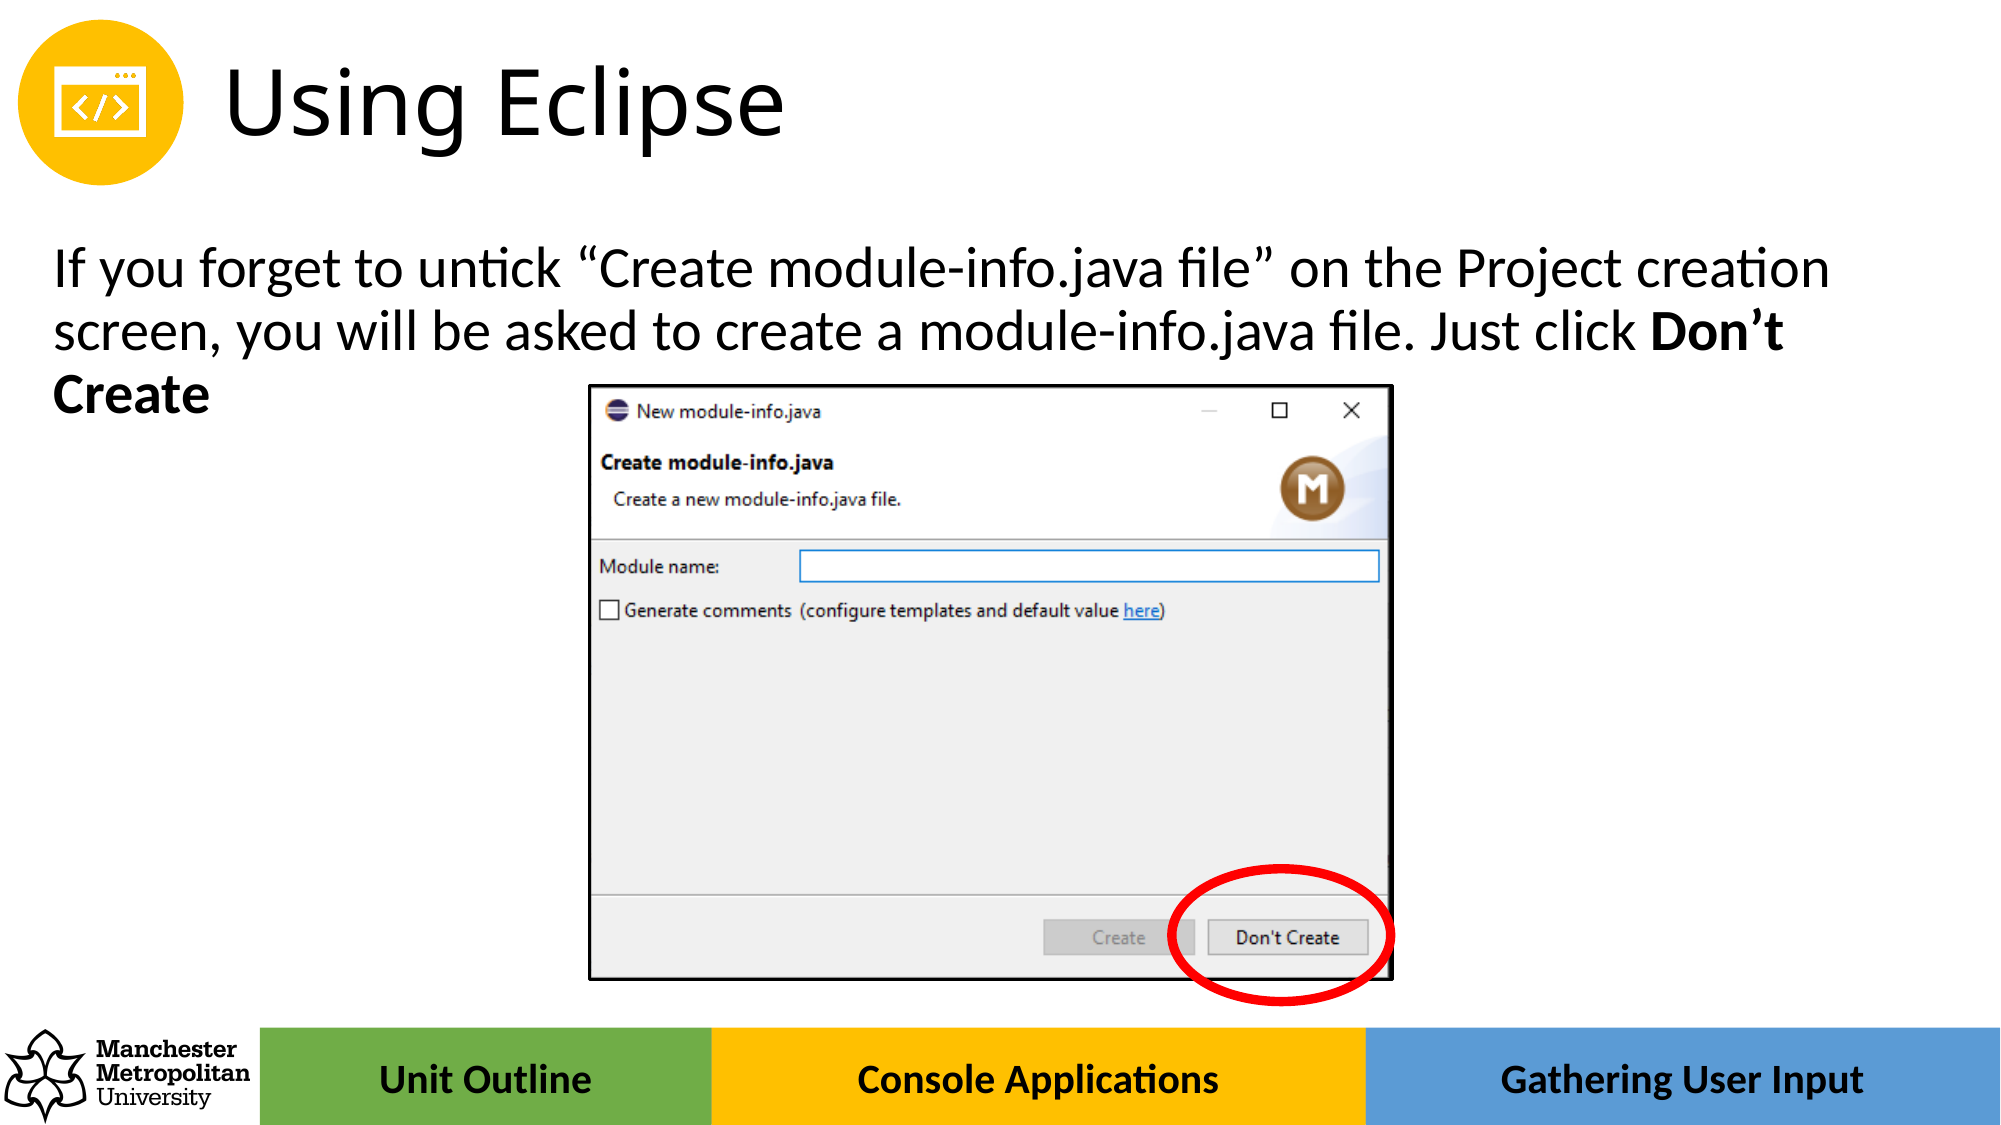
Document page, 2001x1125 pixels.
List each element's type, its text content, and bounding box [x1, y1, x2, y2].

text_box Unit Outline [259, 1027, 711, 1125]
picture [590, 387, 1391, 979]
text_box Gathering User Input [1367, 1027, 2000, 1125]
title Using Eclipse [206, 32, 1943, 179]
text_box [1197, 979, 1366, 1003]
list If you forget to untick “Create module-info.java file” on the Project creation screen, you will be asked to create a module-info.java file. Just click Don’t Create [38, 229, 1943, 1039]
text_box Console Applications [711, 1027, 1367, 1125]
text_box [45, 47, 155, 157]
picture [4, 1029, 250, 1124]
text_box [17, 19, 184, 186]
